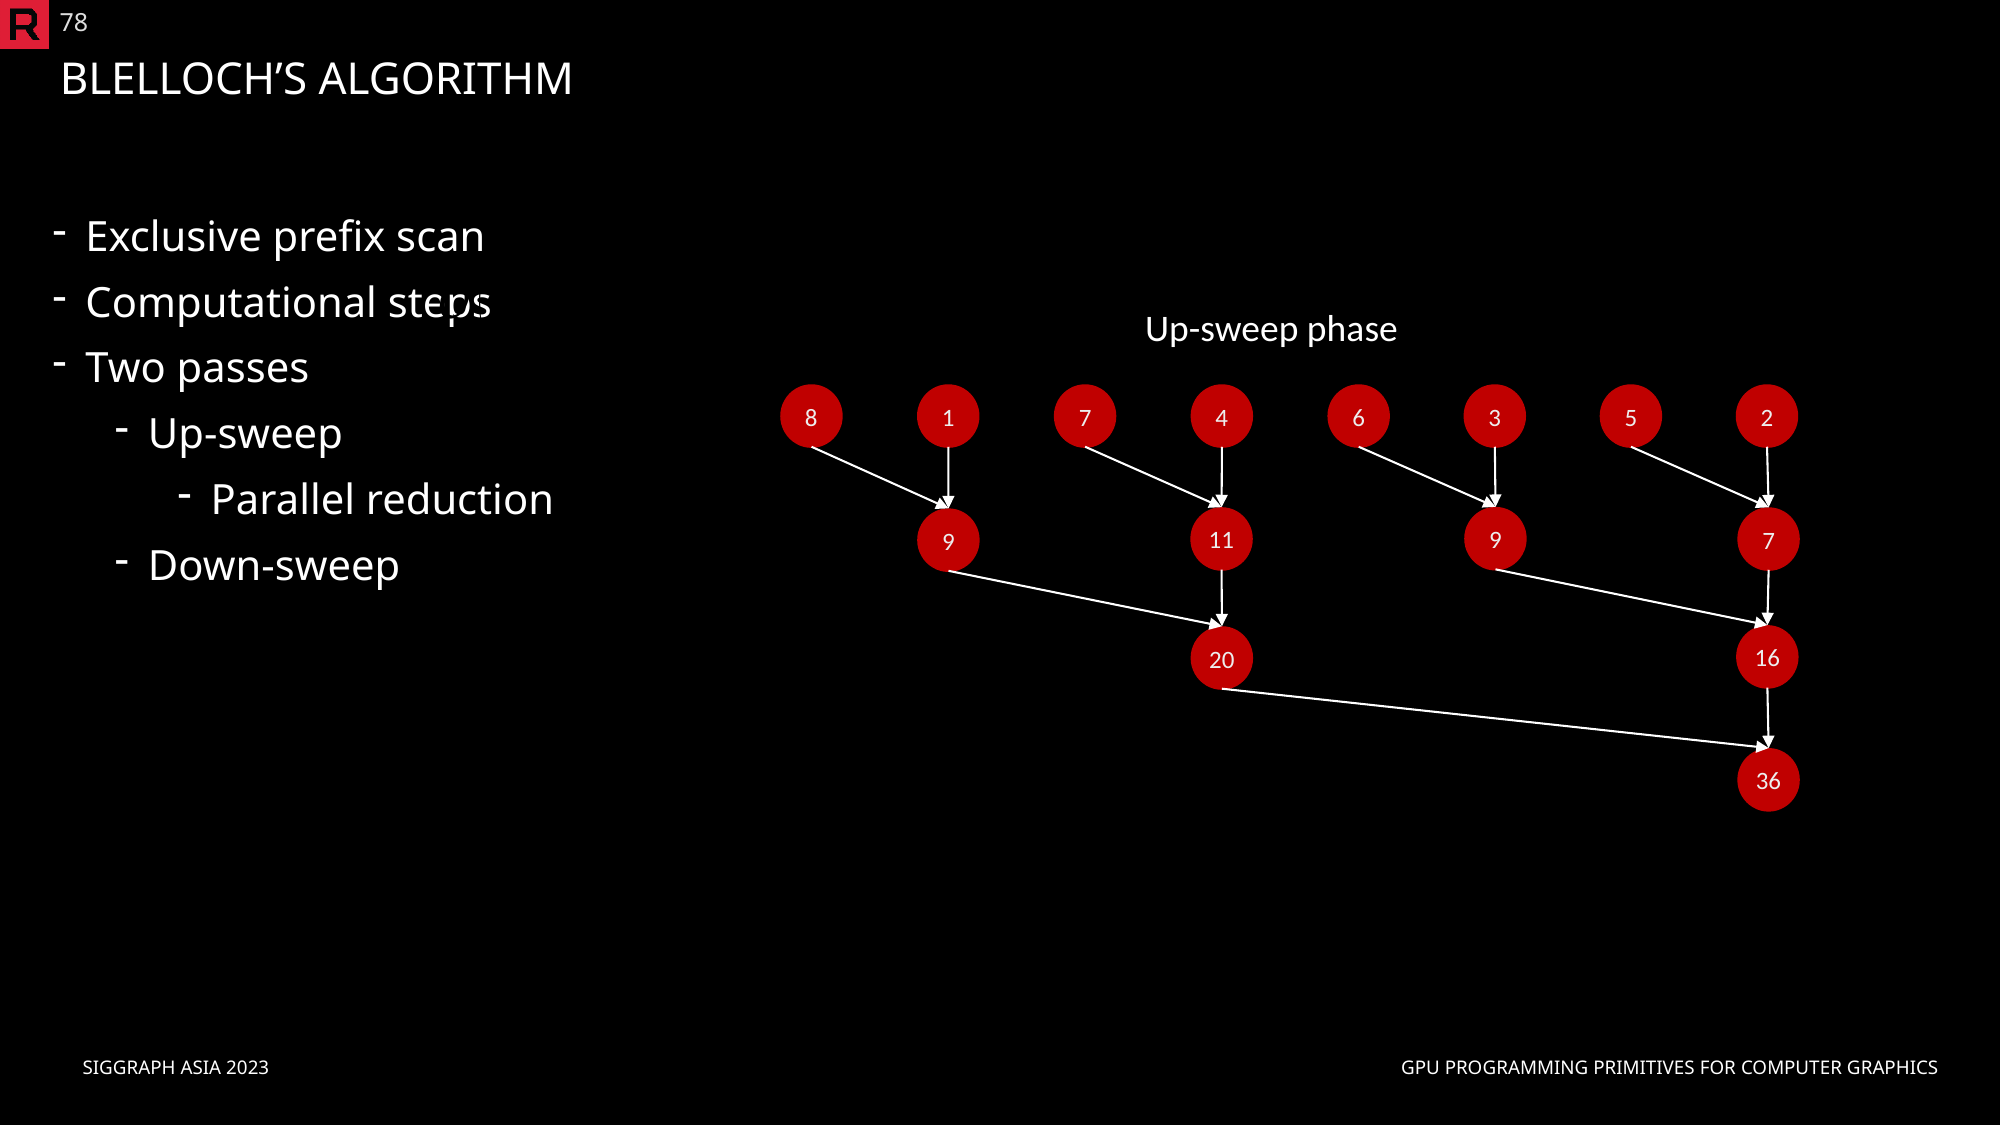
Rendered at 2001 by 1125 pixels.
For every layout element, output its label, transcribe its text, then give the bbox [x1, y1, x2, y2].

text_box 2 [1735, 384, 1799, 448]
text_box Up-sweep phase [1105, 296, 1438, 357]
text_box 7 [1053, 384, 1117, 448]
text_box 20 [1190, 626, 1254, 690]
list Exclusive prefix scan Computational steps Two passes Up-sweep Parallel reduction Down-sweep [44, 207, 1957, 1013]
slide_number 78 [57, 7, 89, 39]
text_box 5 [1599, 384, 1663, 448]
text_box 9 [1464, 506, 1527, 571]
text_box 8 [780, 384, 843, 448]
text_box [1221, 689, 1767, 749]
text_box 4 [1190, 384, 1254, 448]
text_box 3 [1463, 384, 1527, 448]
text_box 16 [1736, 625, 1799, 689]
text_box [811, 447, 949, 509]
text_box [1495, 570, 1767, 626]
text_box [1084, 447, 1222, 508]
text_box 1 [917, 384, 980, 448]
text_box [1630, 447, 1769, 508]
title Blelloch’s Algorithm [51, 48, 1958, 113]
text_box 9 [917, 508, 980, 572]
picture [0, 0, 49, 49]
text_box 6 [1327, 384, 1390, 448]
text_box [948, 571, 1221, 627]
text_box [1358, 447, 1496, 507]
